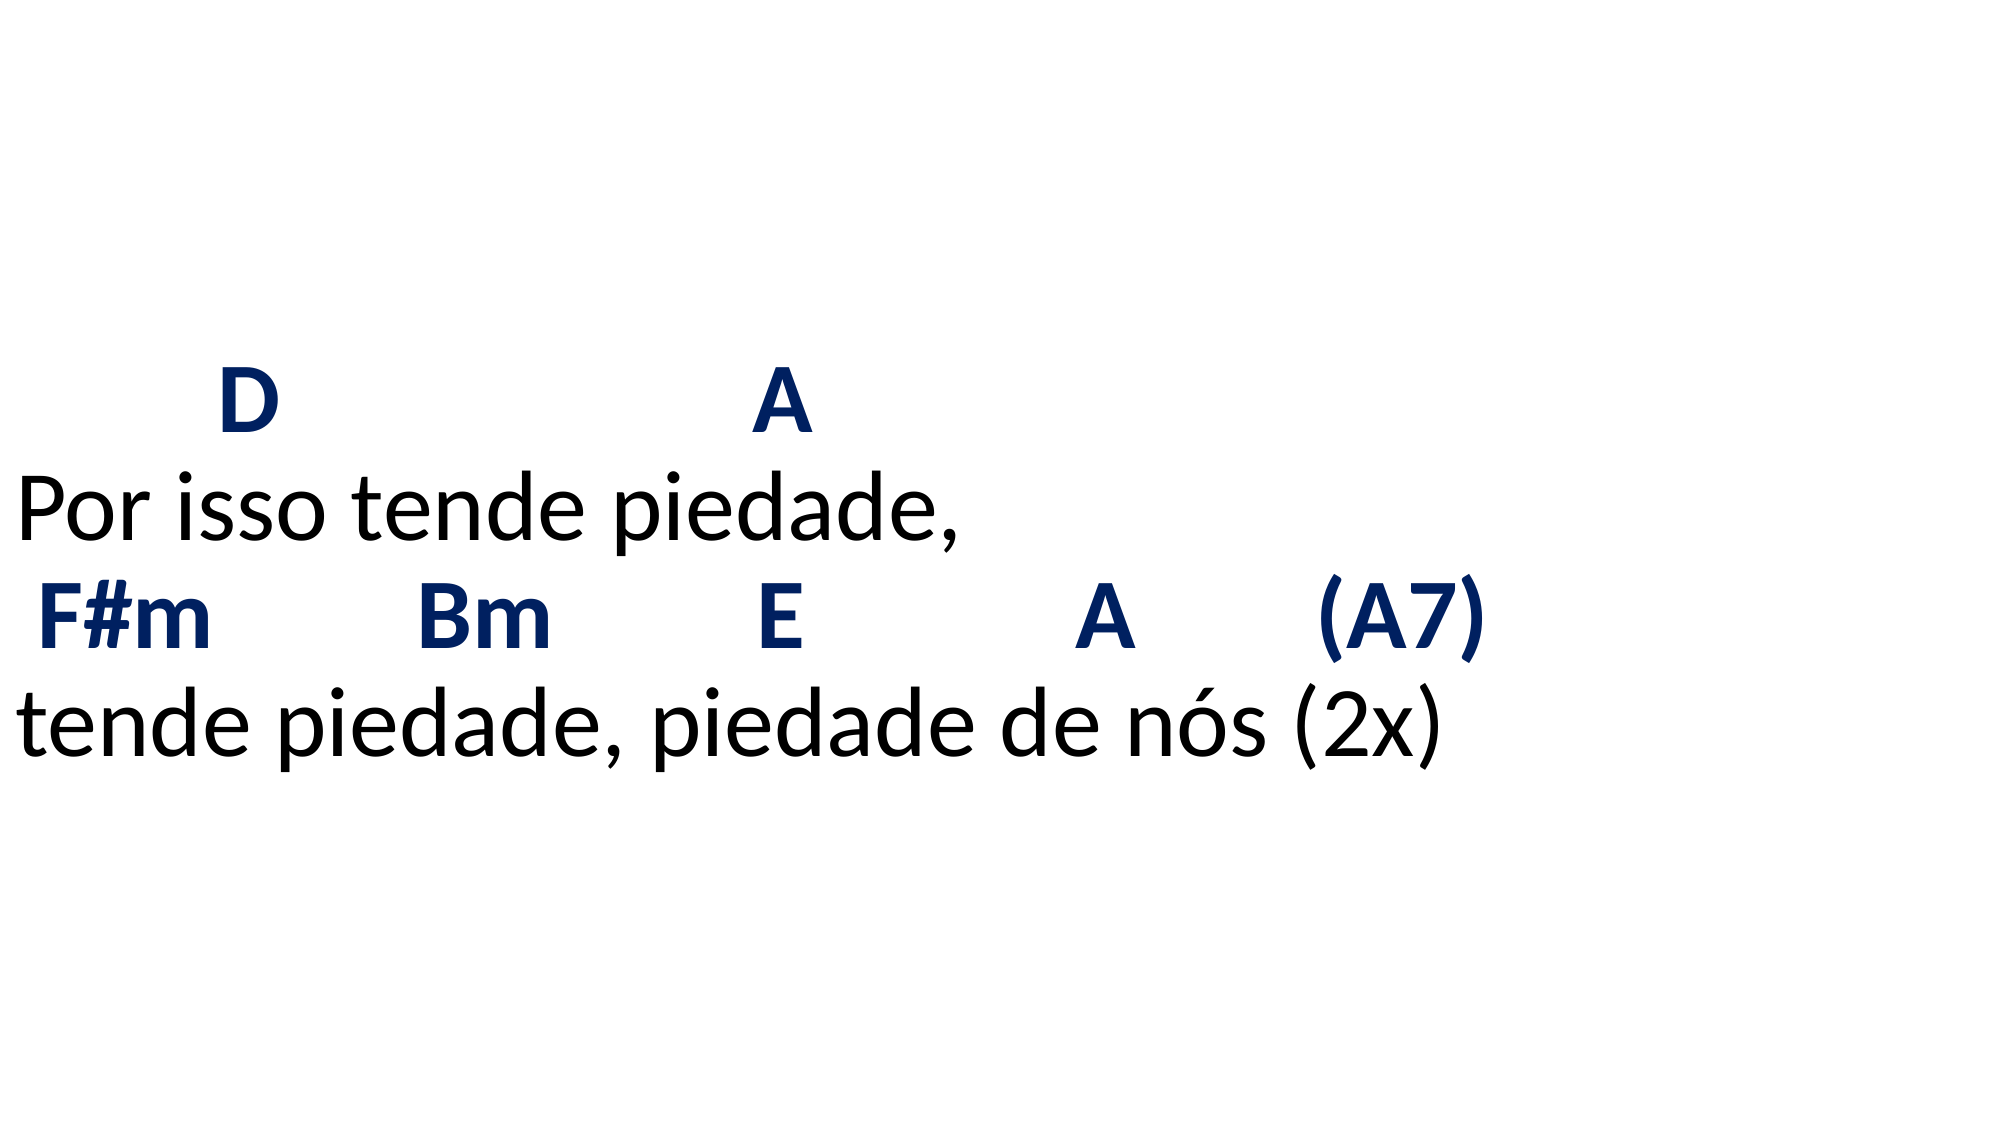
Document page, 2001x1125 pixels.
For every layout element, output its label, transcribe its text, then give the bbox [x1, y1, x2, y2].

title D A Por isso tende piedade, F#m Bm E A (A7) tende piedade, piedade de nós (2x) [0, 0, 2000, 1125]
